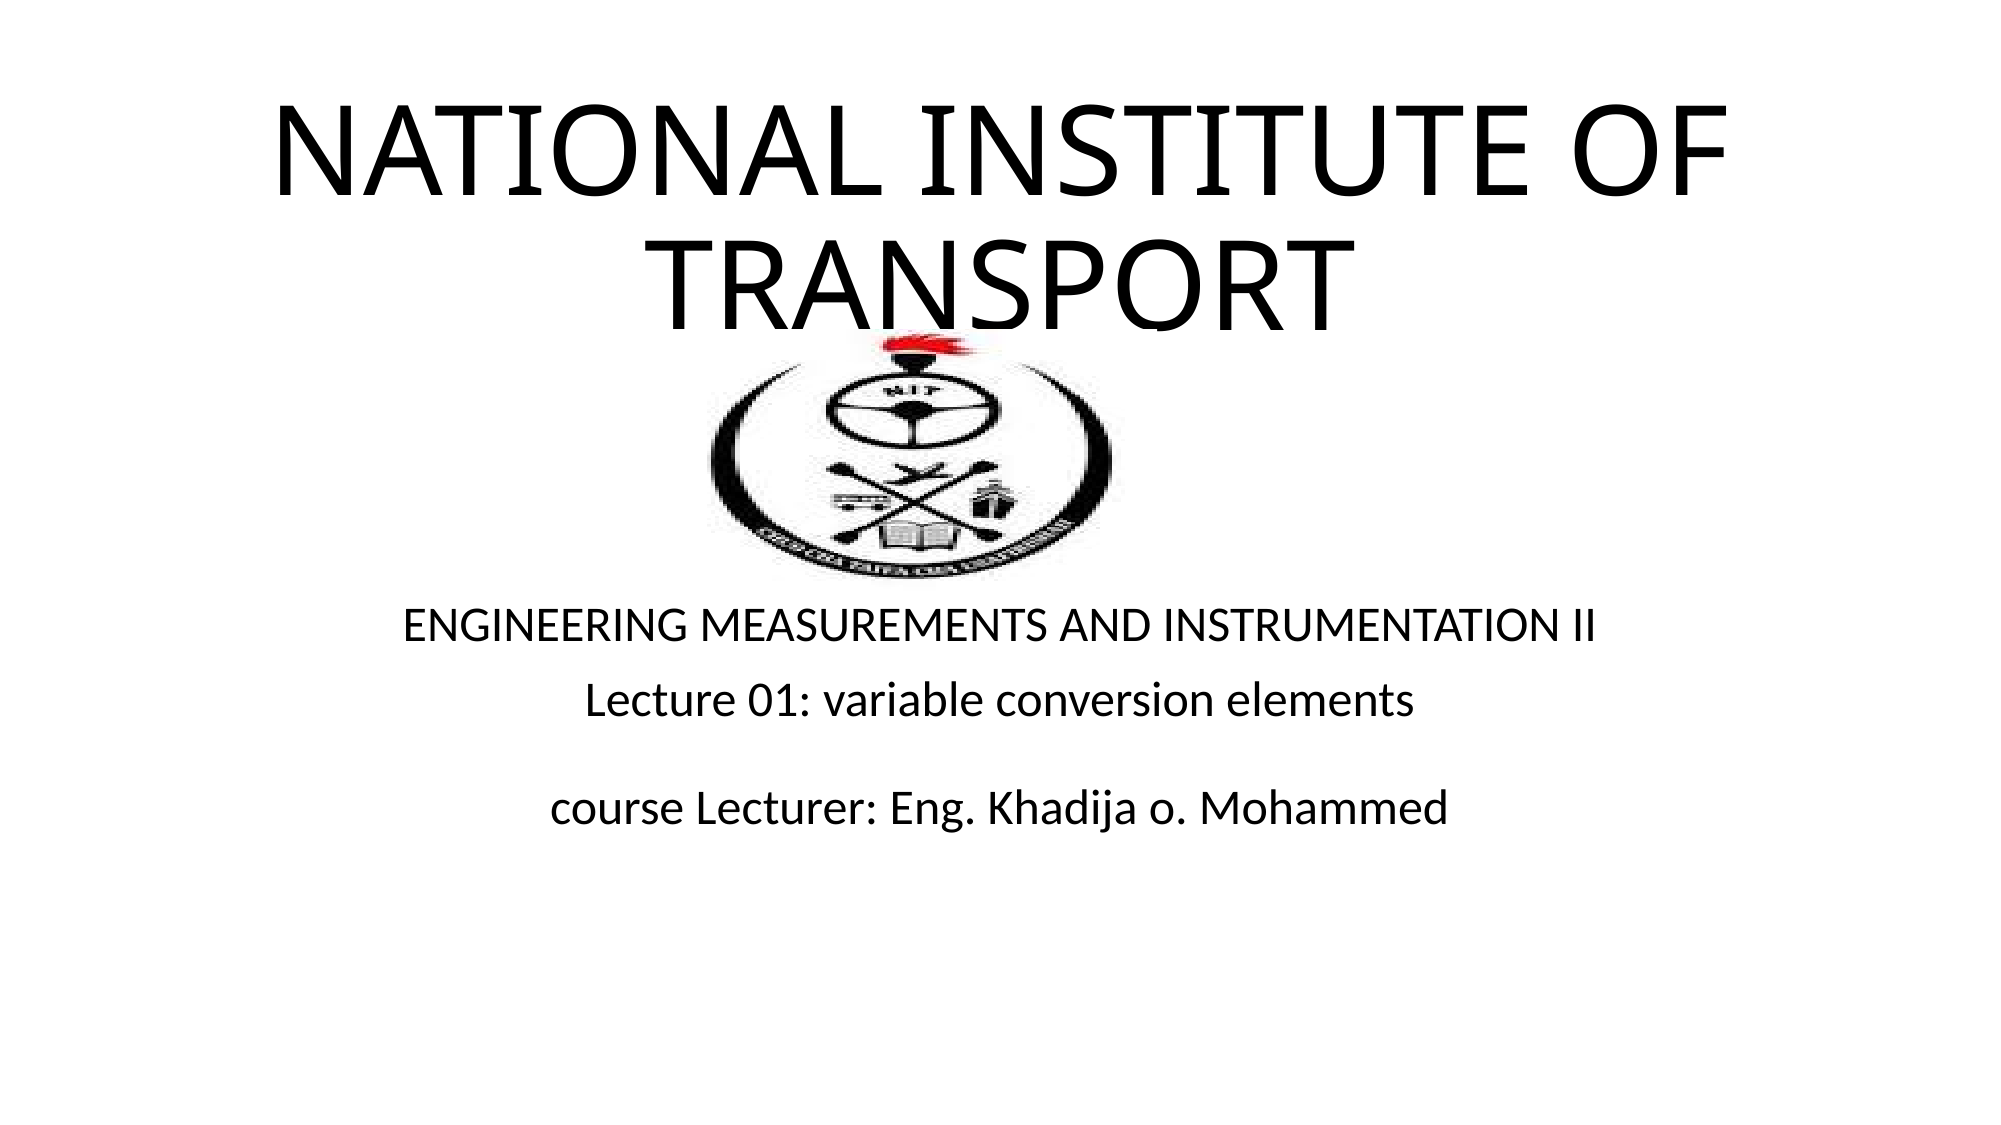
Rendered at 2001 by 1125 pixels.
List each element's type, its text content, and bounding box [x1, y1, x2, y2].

picture [654, 329, 1158, 591]
title NATIONAL INSTITUTE OF TRANSPORT [249, 50, 1750, 365]
subtitle ENGINEERING MEASUREMENTS AND INSTRUMENTATION II Lecture 01: variable conversion elements course Lecturer: Eng. Khadija o. Mohammed [249, 590, 1750, 863]
